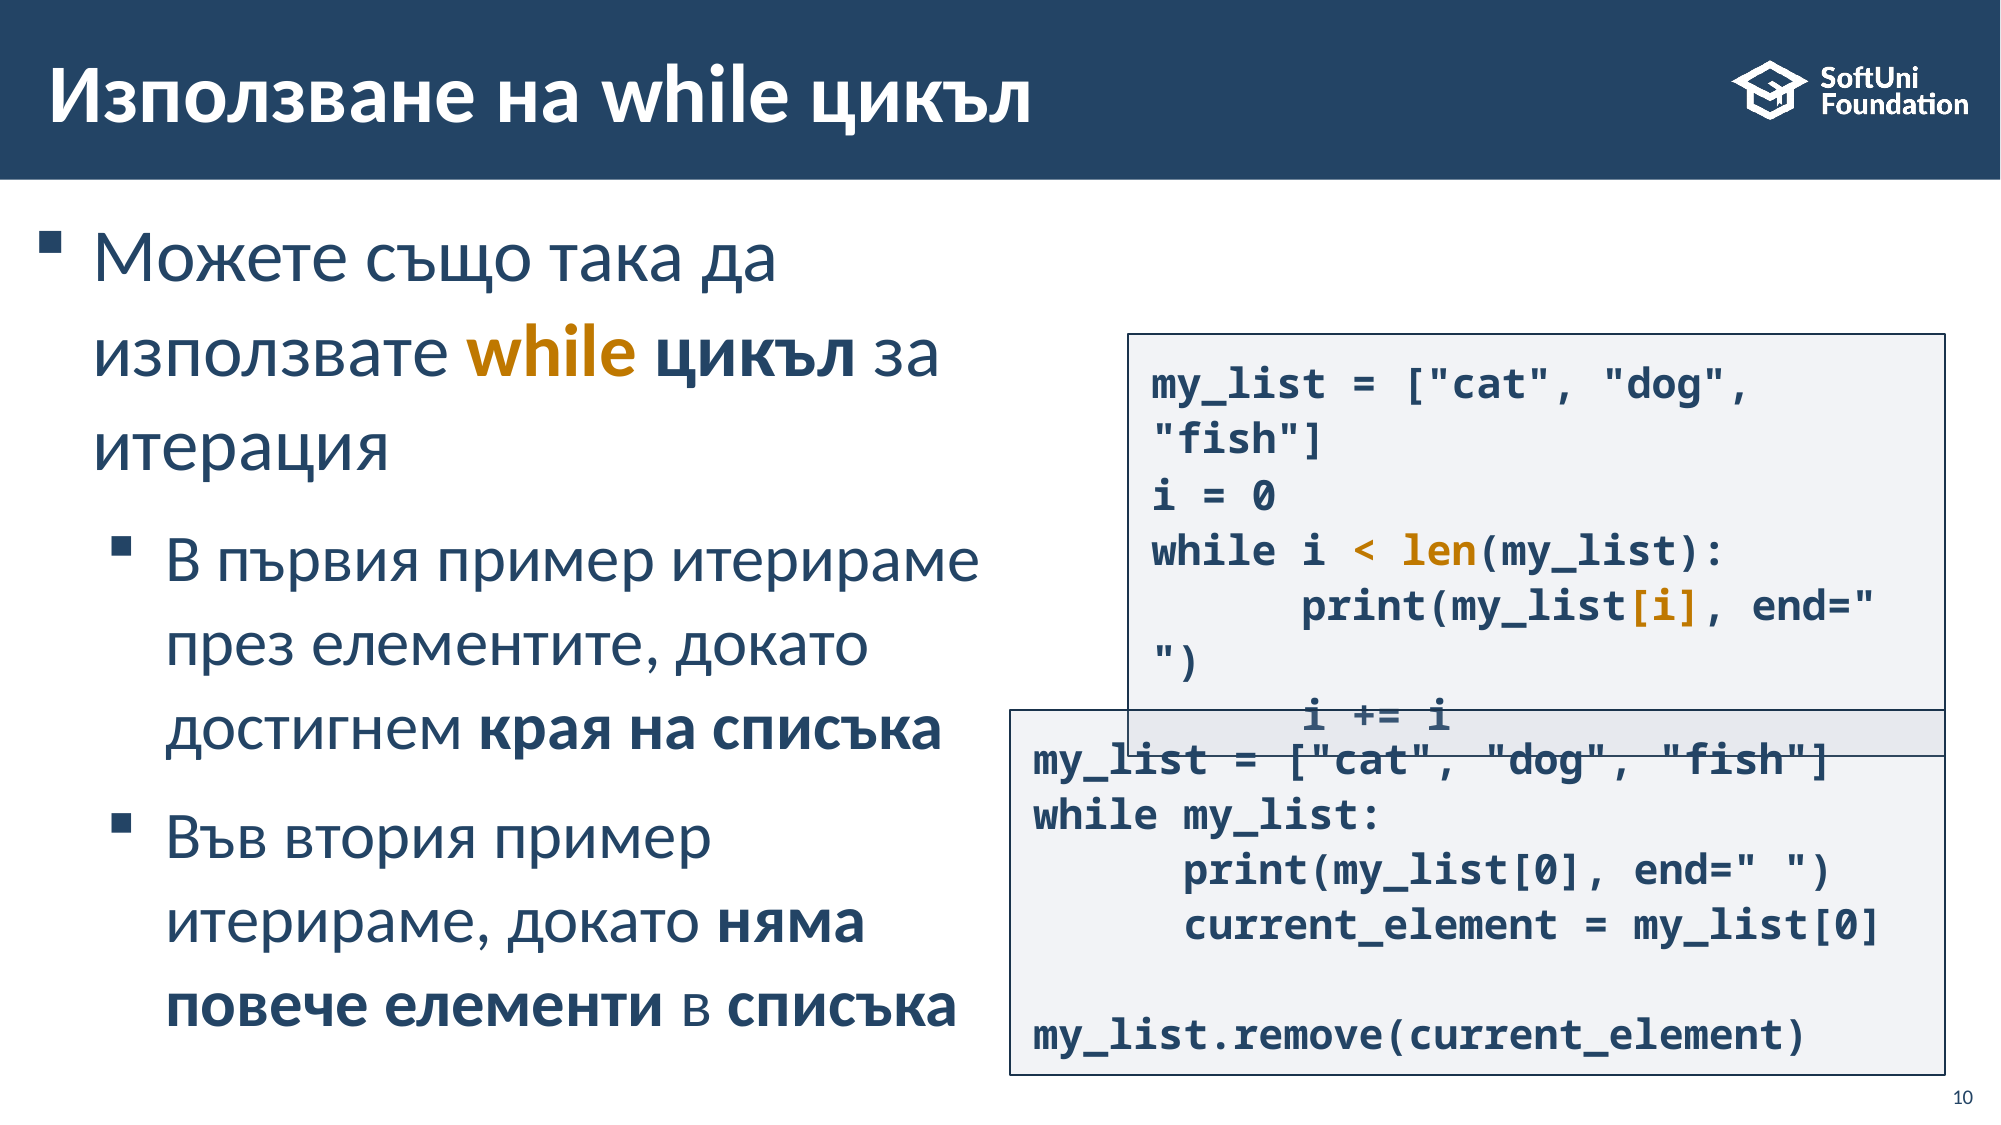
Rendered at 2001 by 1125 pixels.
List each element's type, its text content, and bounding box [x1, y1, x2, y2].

text_box my_list = ["cat", "dog", "fish"] i = 0 while i < len(my_list): print(my_list[i], end=" ") i += i [1128, 334, 1945, 710]
title Използване на while цикъл [31, 16, 1716, 162]
text_box my_list = ["cat", "dog", "fish"] while my_list: print(my_list[0], end=" ") current_element = my_list[0] my_list.remove(current_element) [1009, 710, 1945, 1076]
picture [1731, 60, 1968, 120]
list Можете също така да използвате while цикъл за итерация В първия пример итерираме през елементите, докато достигнем края на списъка Във втория пример итерираме, докато няма повече елементи в списъка [15, 196, 1052, 1104]
slide_number 10 [1927, 1067, 1989, 1117]
